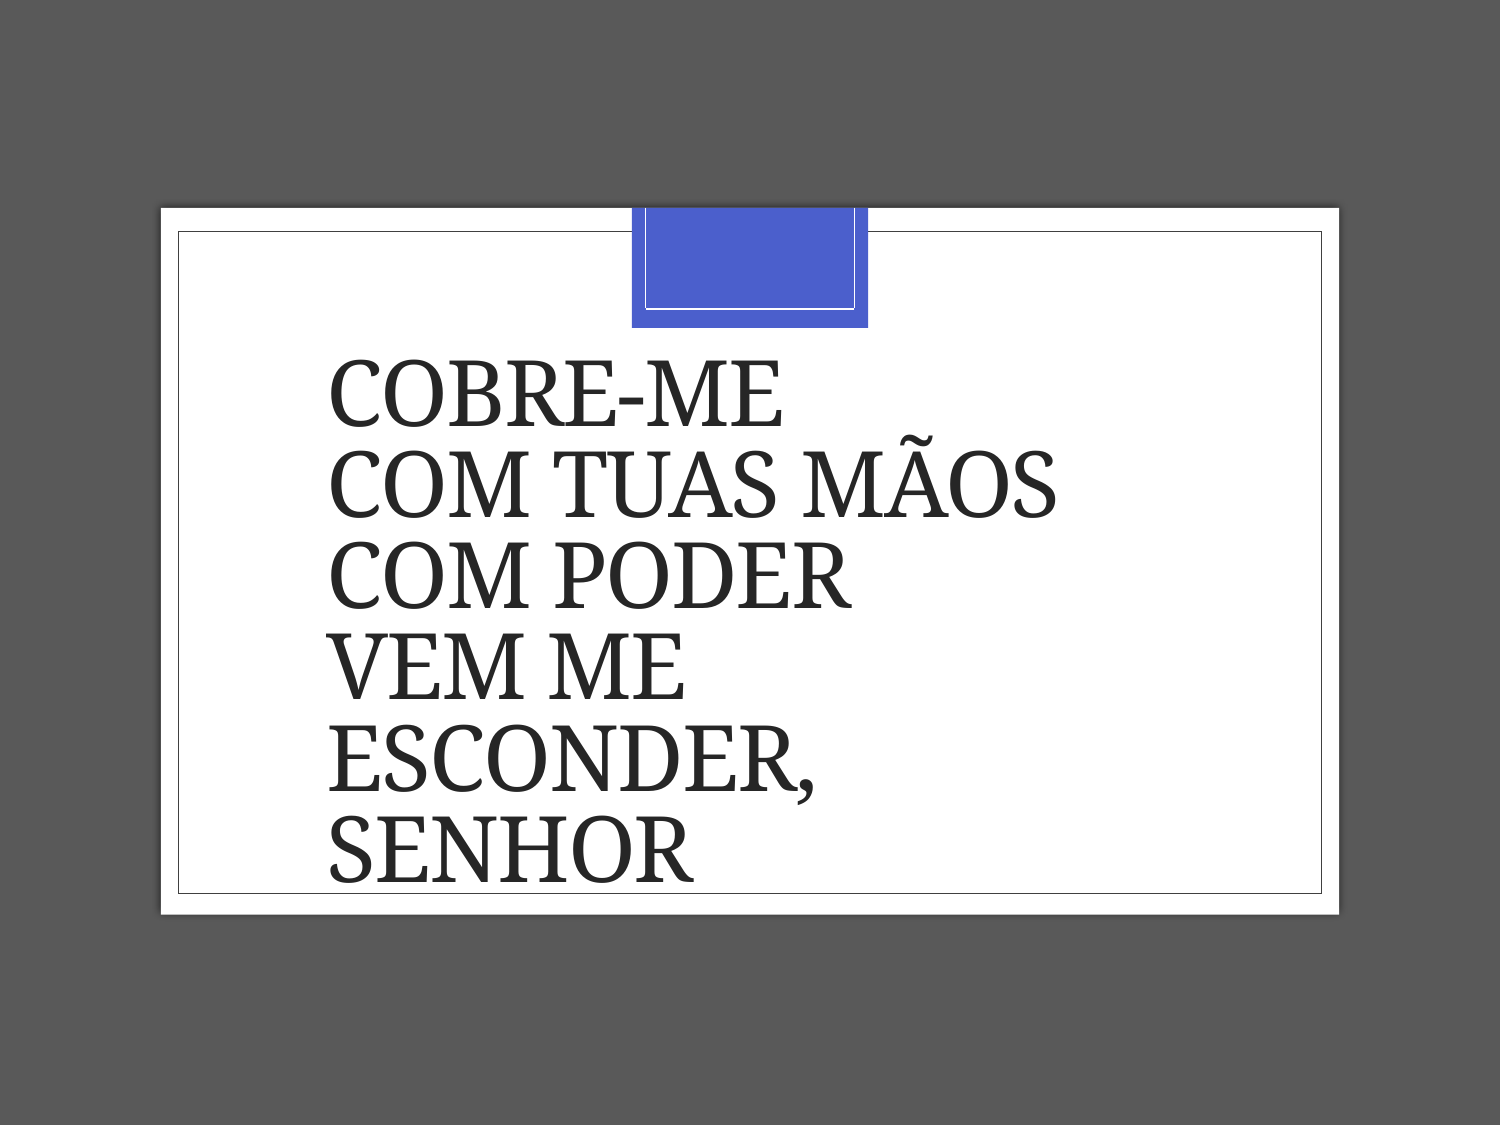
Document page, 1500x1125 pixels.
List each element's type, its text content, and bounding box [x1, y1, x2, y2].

title Cobre-me Com Tuas mãos Com poder Vem me esconder, Senhor [311, 429, 1189, 825]
